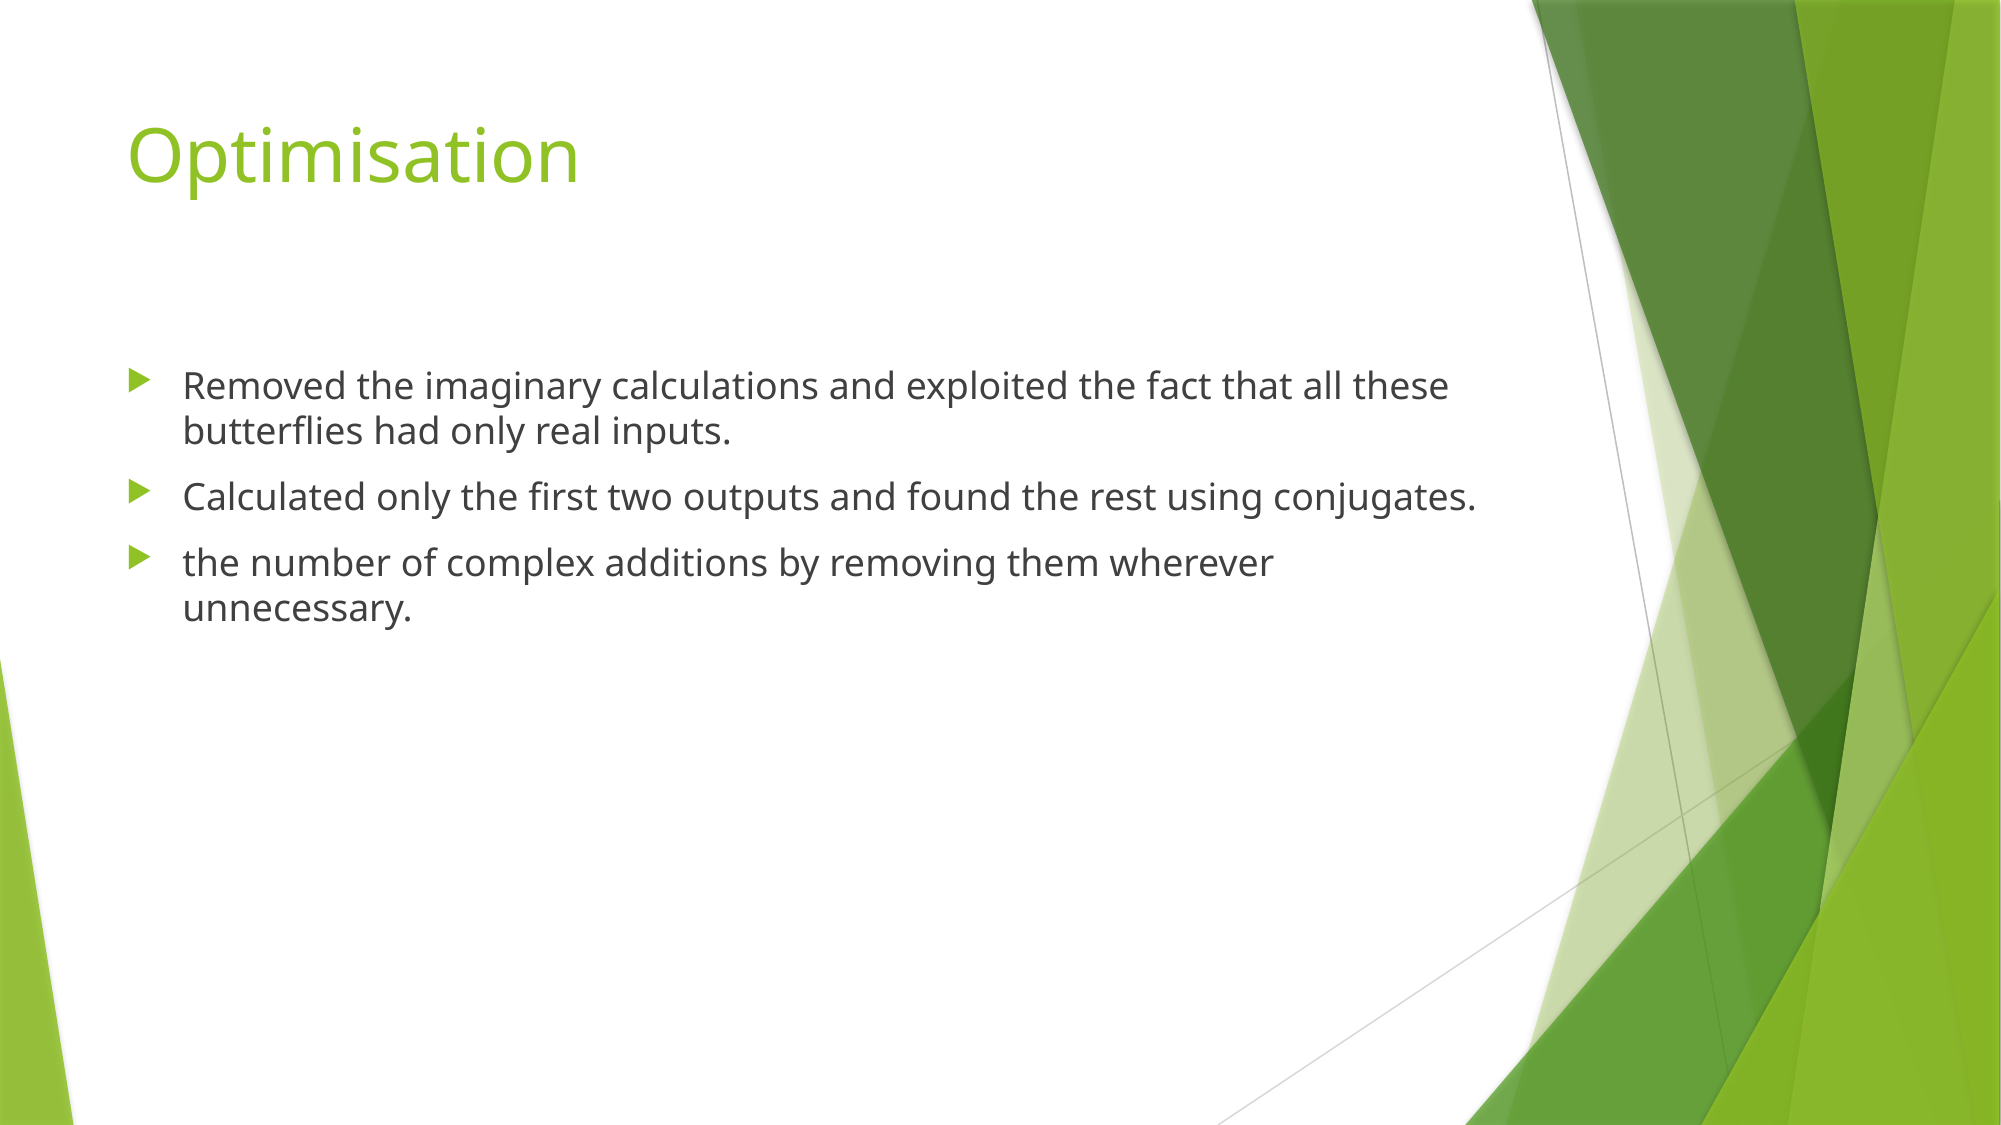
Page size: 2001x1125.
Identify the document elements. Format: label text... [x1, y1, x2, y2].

list Removed the imaginary calculations and exploited the fact that all these butterflies had only real inputs. Calculated only the first two outputs and found the rest using conjugates. the number of complex additions by removing them wherever unnecessary. [111, 354, 1522, 992]
title Optimisation [111, 99, 1522, 317]
